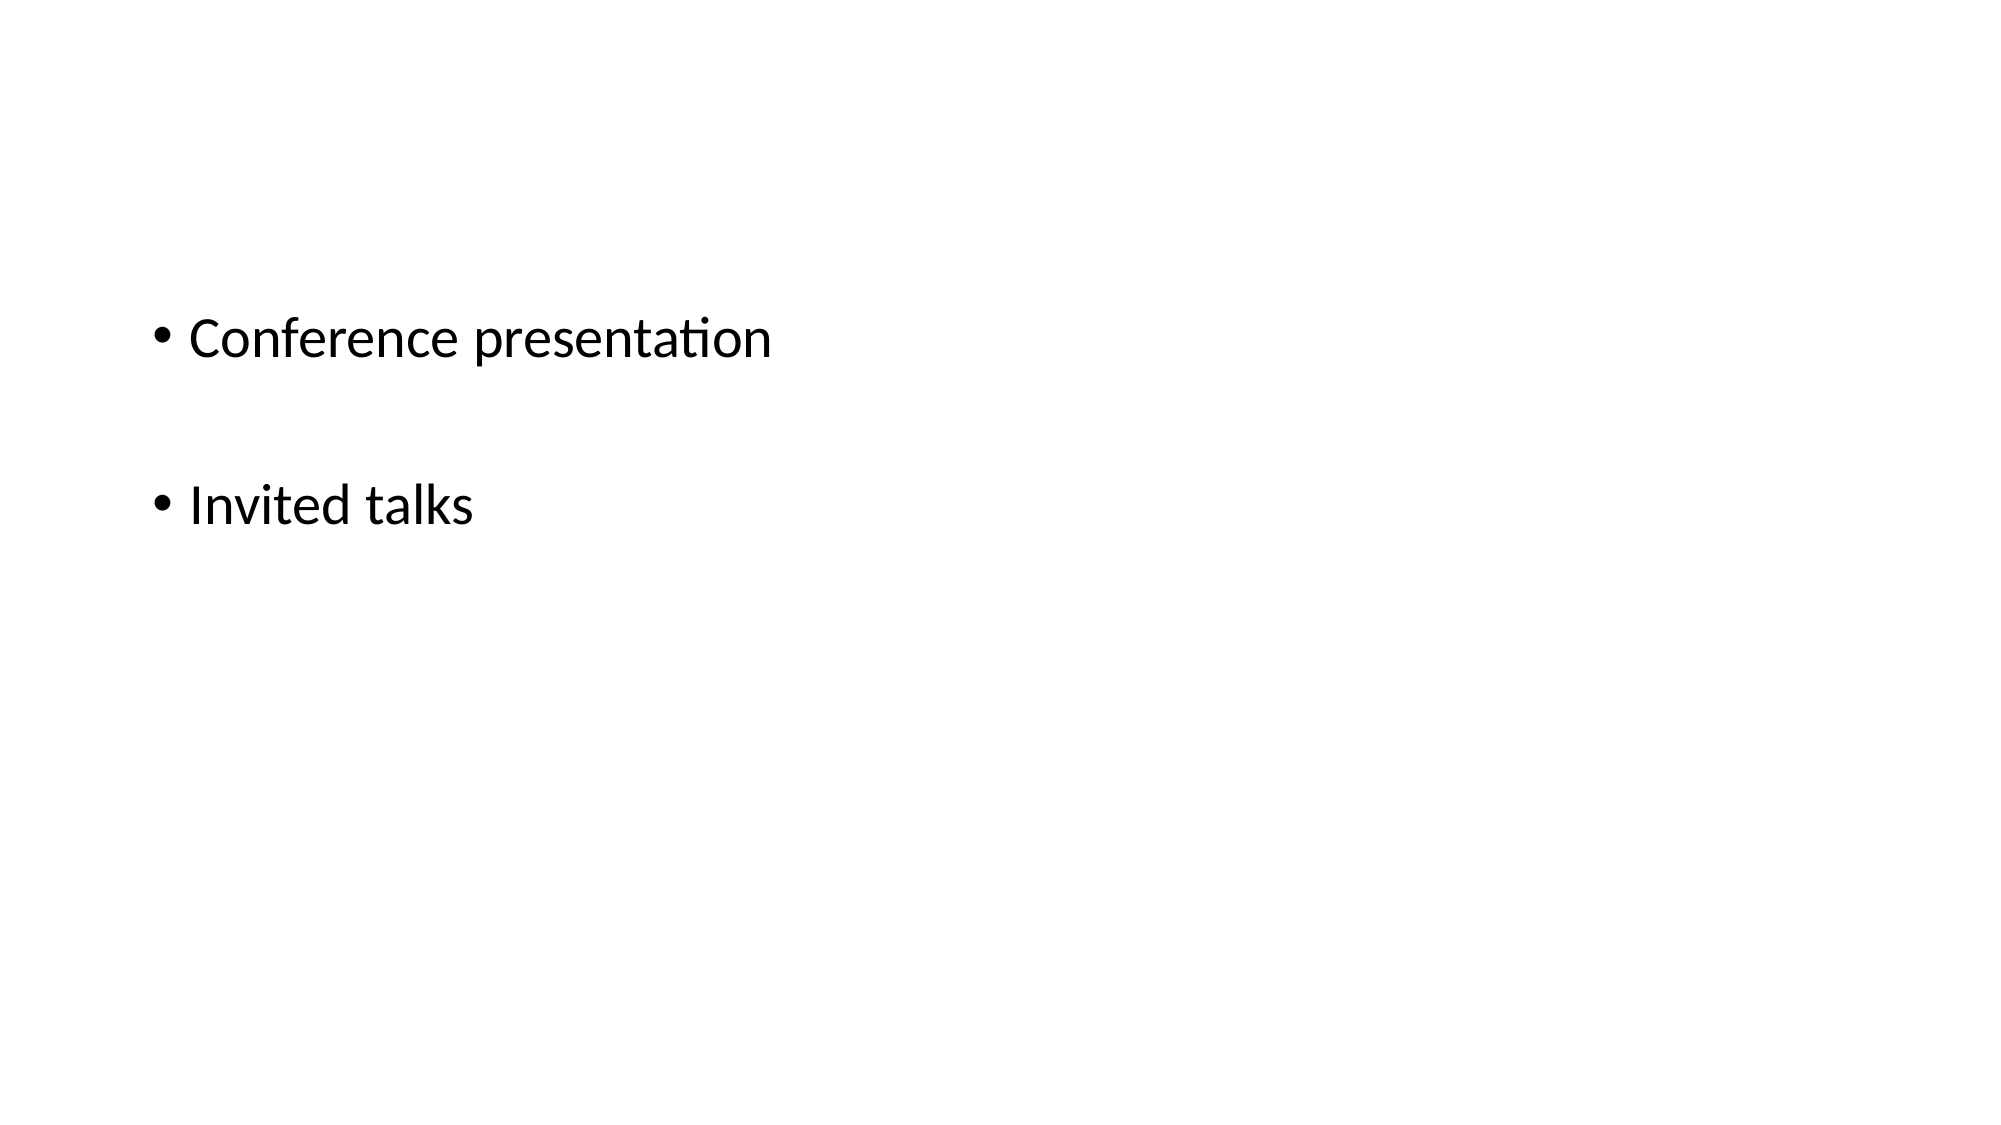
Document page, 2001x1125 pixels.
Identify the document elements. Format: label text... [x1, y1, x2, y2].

list Conference presentation Invited talks [137, 299, 1863, 1014]
